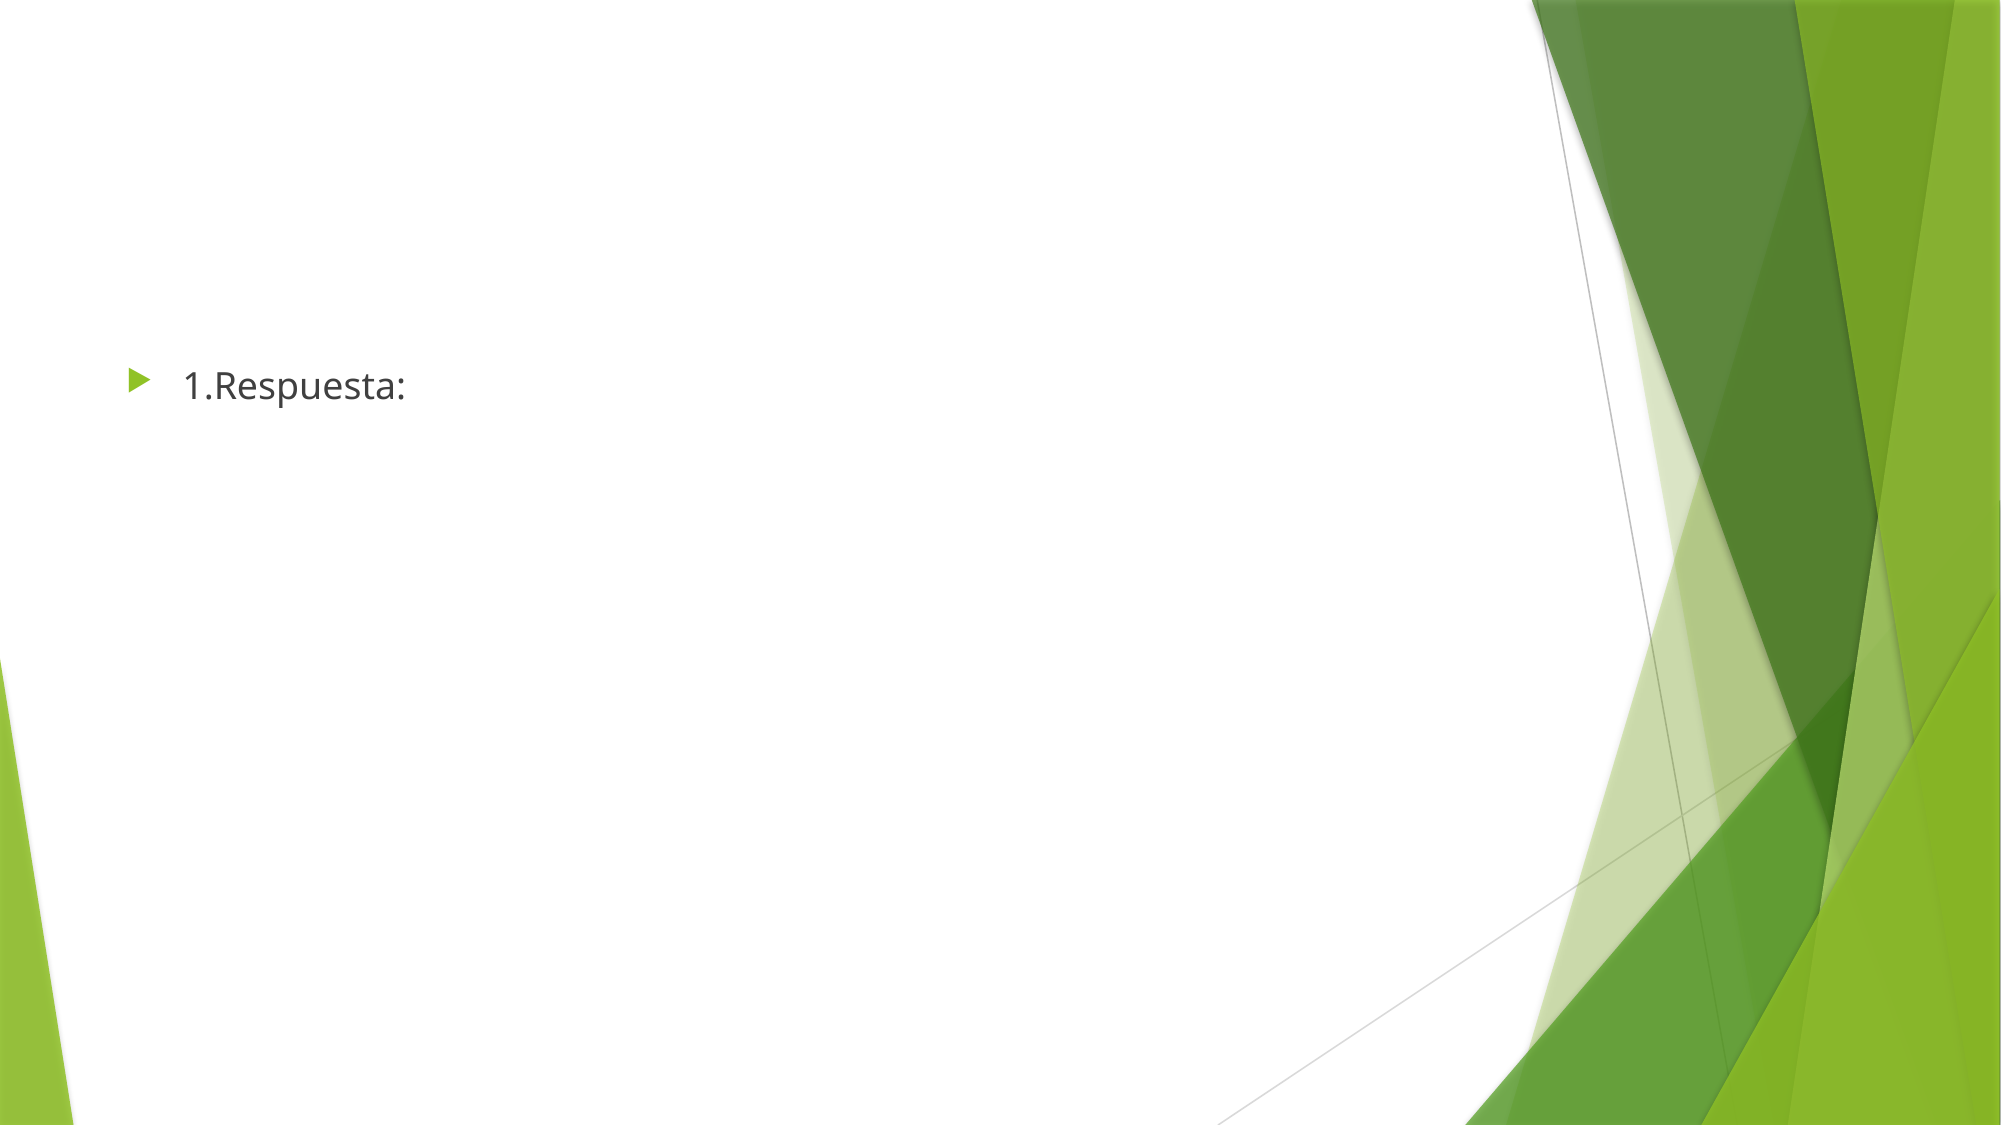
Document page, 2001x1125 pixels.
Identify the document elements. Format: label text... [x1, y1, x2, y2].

list 1.Respuesta: [111, 354, 1522, 992]
